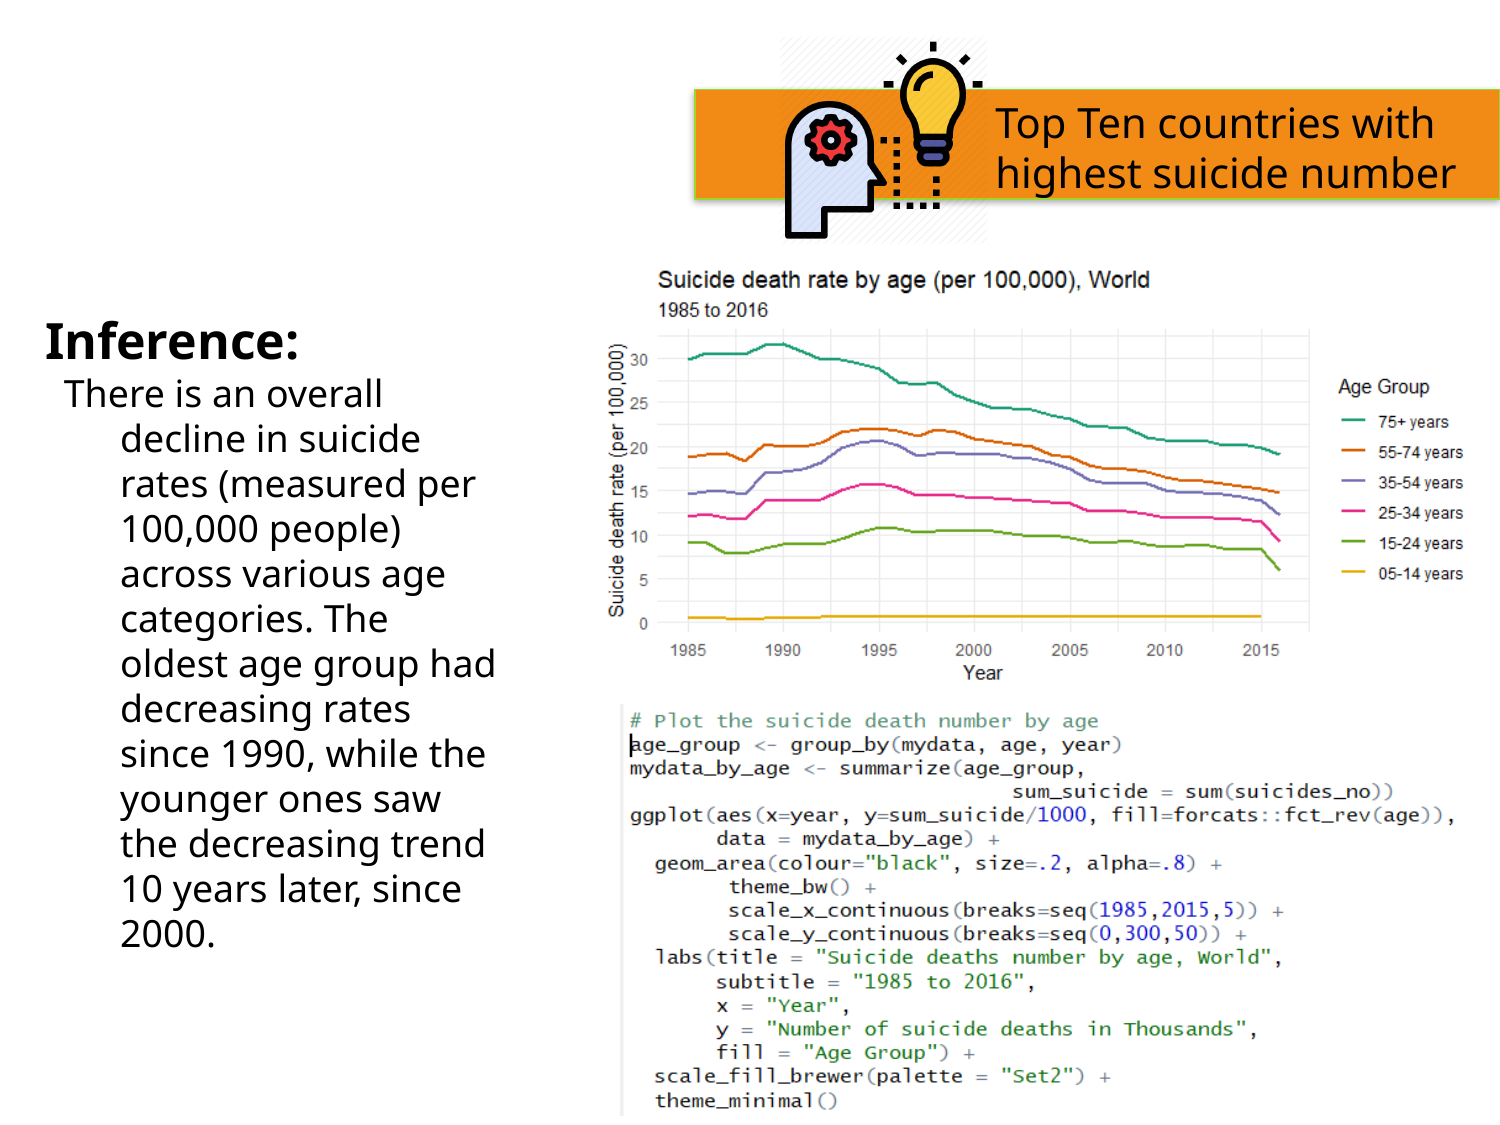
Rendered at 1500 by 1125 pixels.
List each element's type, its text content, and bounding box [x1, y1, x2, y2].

text_box Inference: There is an overall decline in suicide rates (measured per 100,000 people) across various age categories. The oldest age group had decreasing rates since 1990, while the younger ones saw the decreasing trend 10 years later, since 2000. [30, 302, 518, 963]
picture [620, 704, 1461, 1116]
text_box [694, 35, 1500, 245]
picture [597, 259, 1484, 693]
